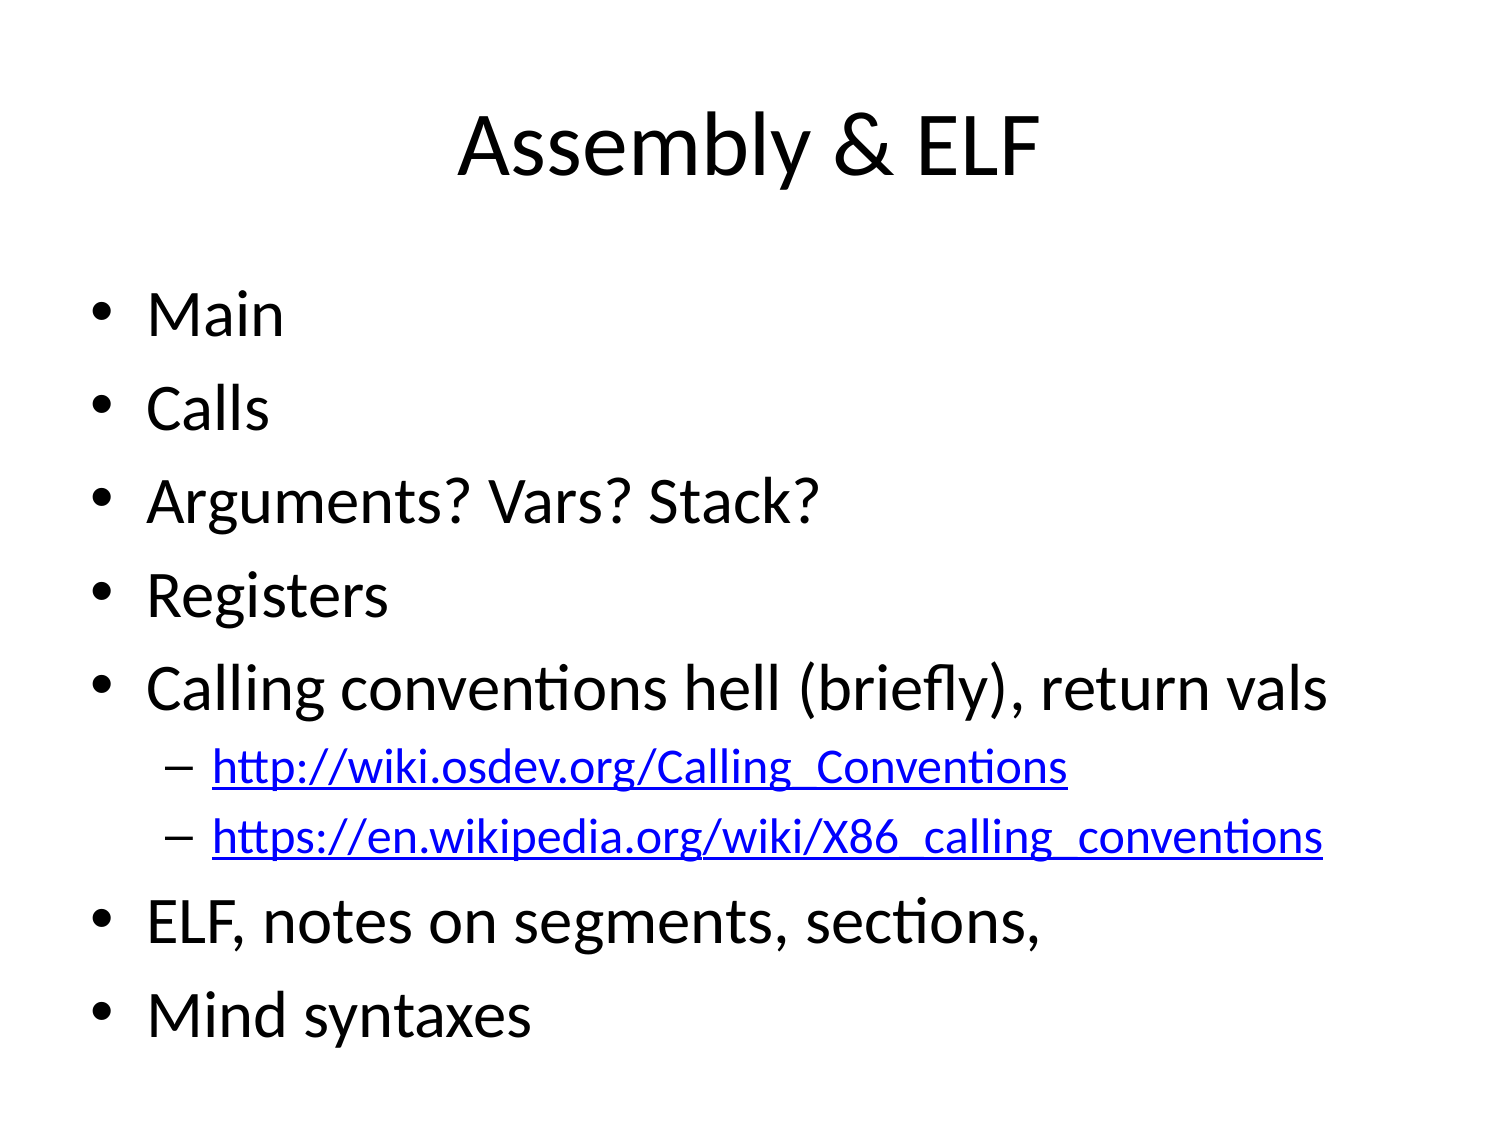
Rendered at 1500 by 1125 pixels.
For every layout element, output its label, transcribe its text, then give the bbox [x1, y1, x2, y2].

title Assembly & ELF [75, 45, 1425, 233]
list Main Calls Arguments? Vars? Stack? Registers Calling conventions hell (briefly), return vals http://wiki.osdev.org/Calling_Conventions https://en.wikipedia.org/wiki/X86_calling_conventions ELF, notes on segments, sections, Mind syntaxes [75, 262, 1425, 1069]
